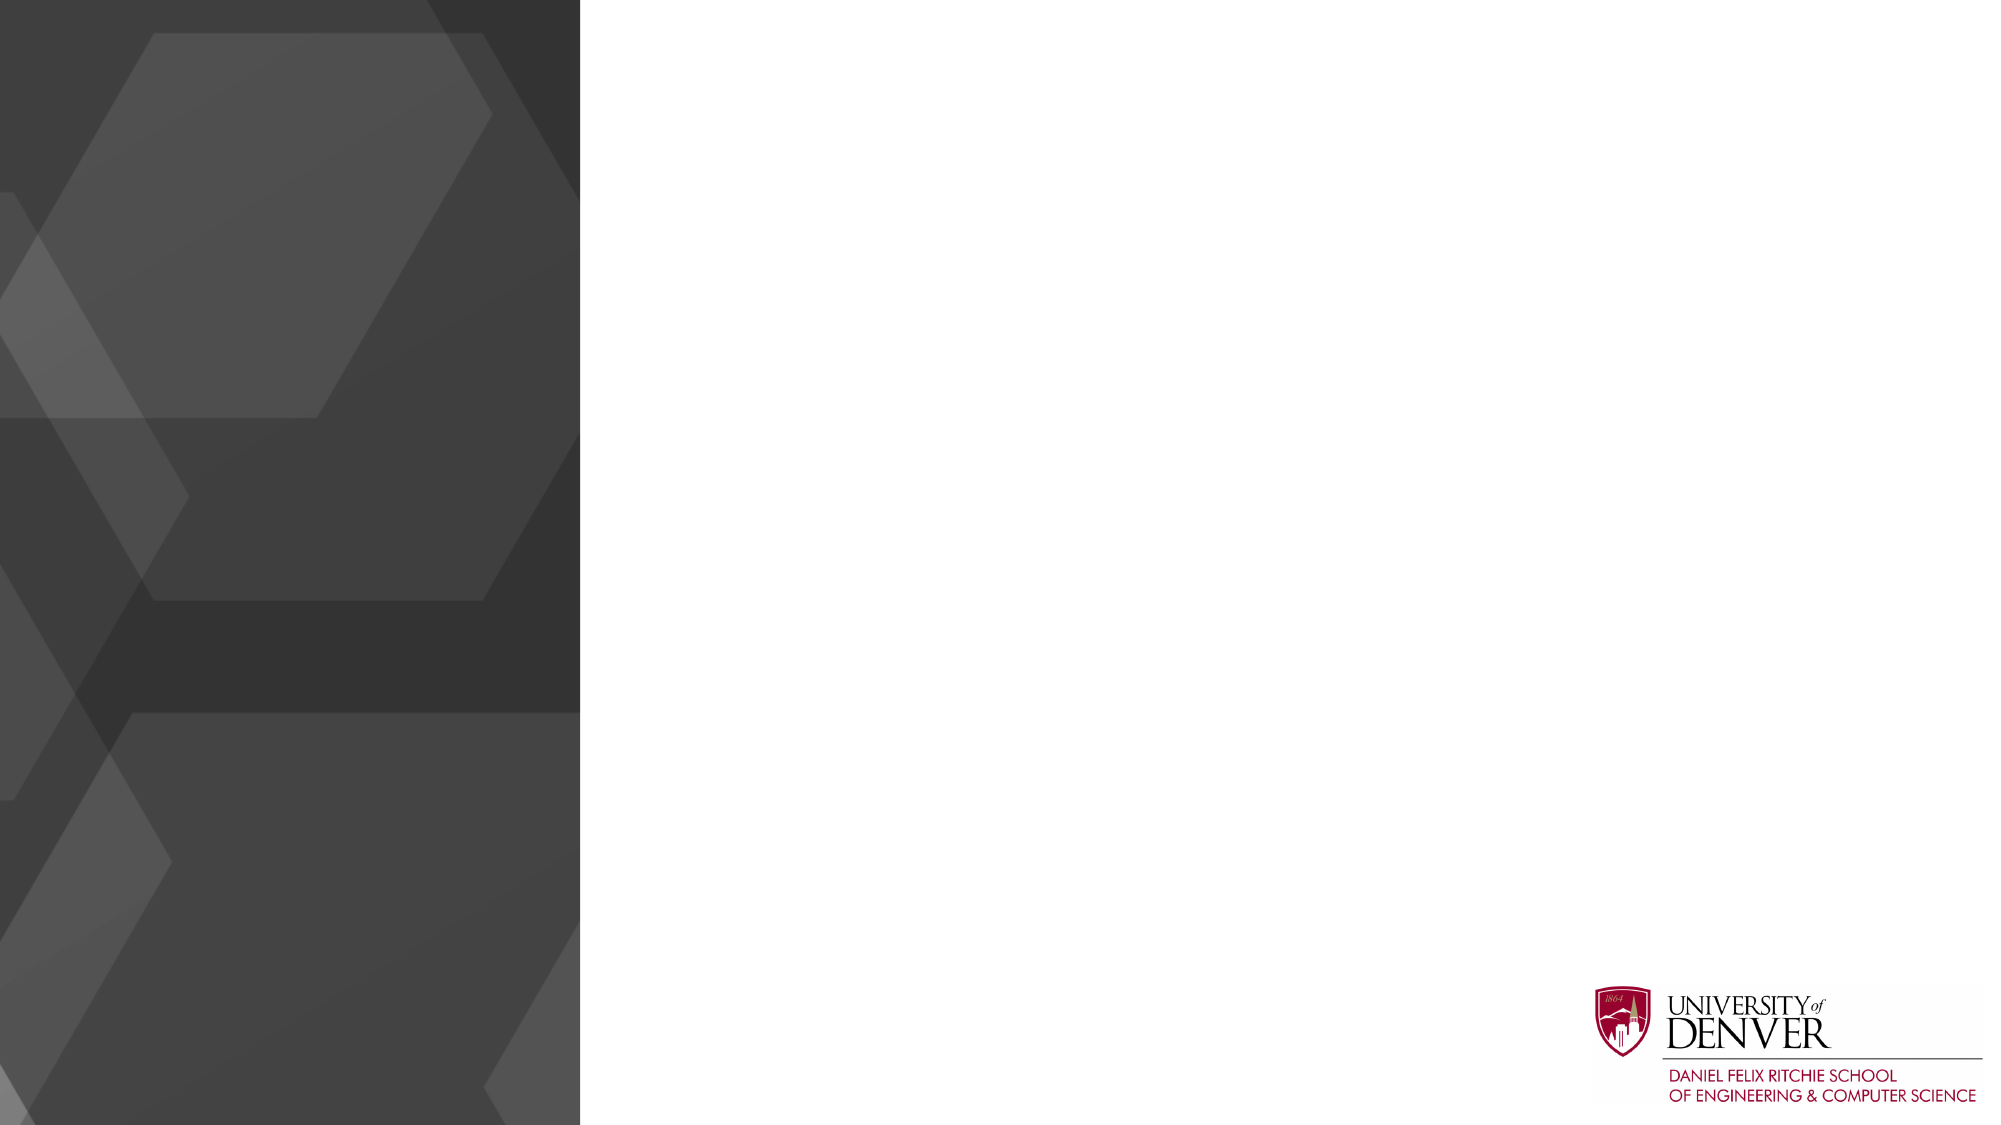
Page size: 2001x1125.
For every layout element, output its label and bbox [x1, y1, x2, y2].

picture [0, 0, 581, 1125]
picture [1592, 984, 1983, 1105]
